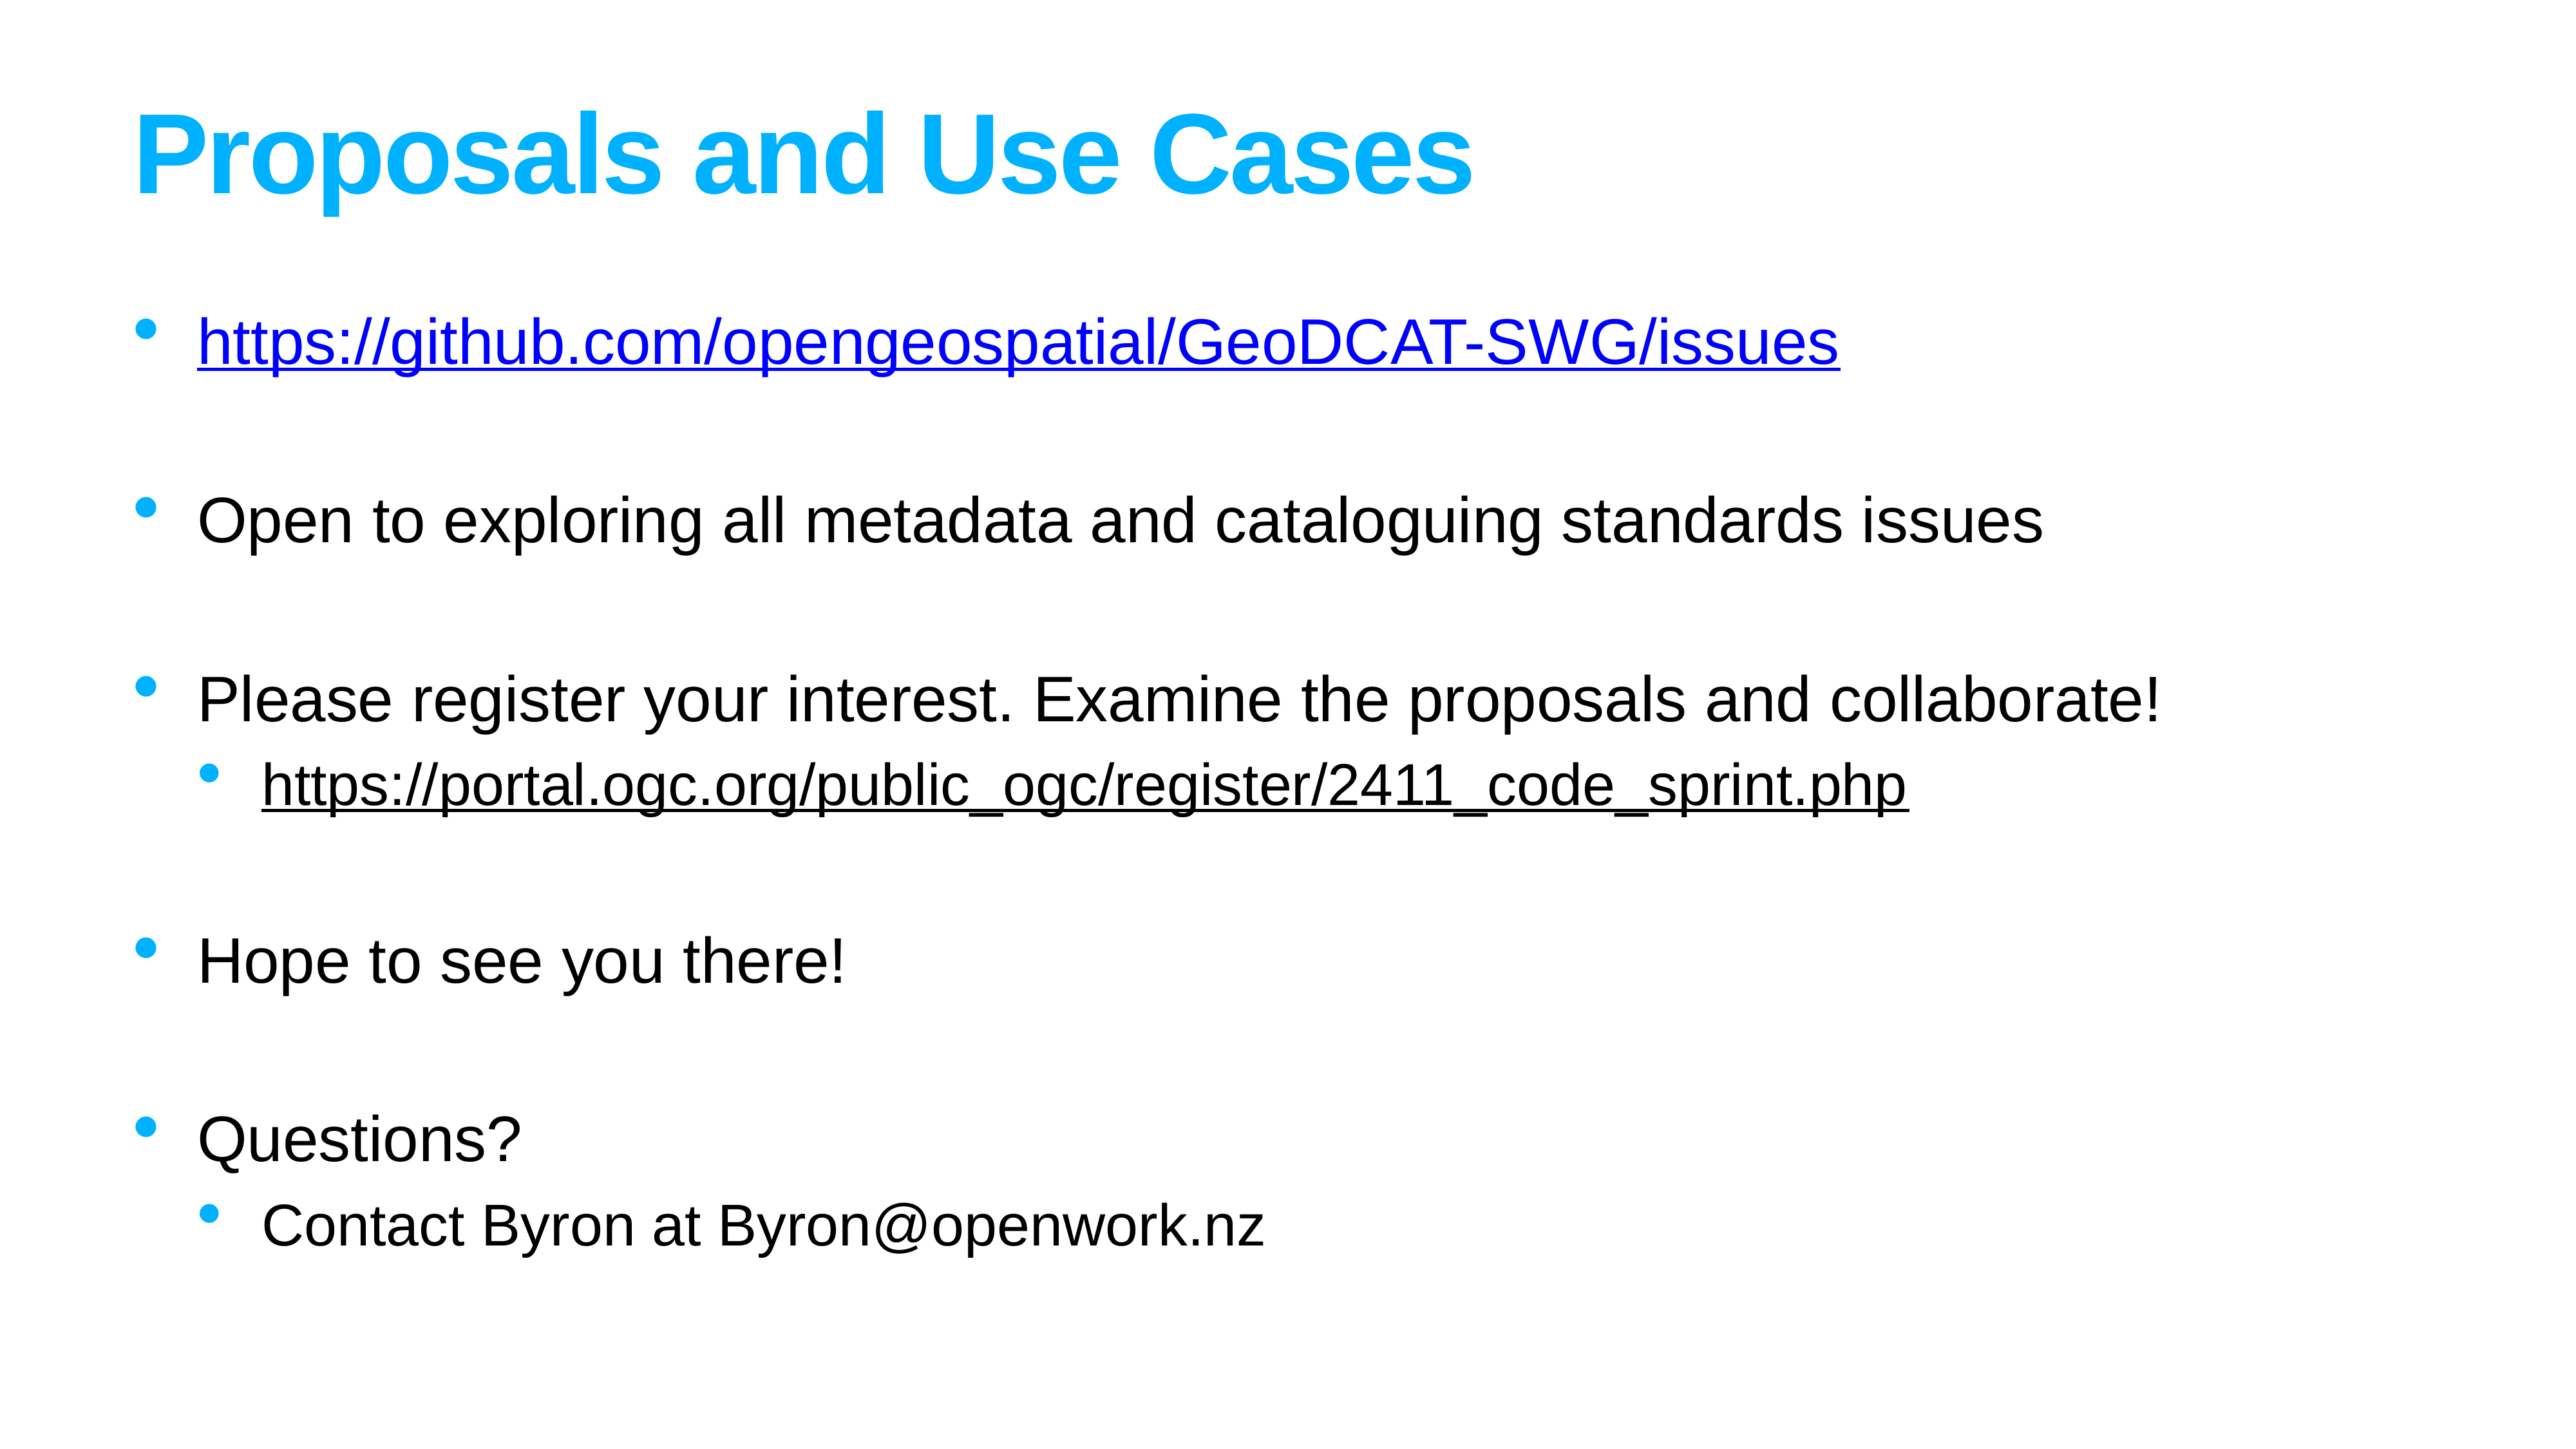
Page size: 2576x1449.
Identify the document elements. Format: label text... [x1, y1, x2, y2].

title Proposals and Use Cases [127, 100, 2449, 252]
list https://github.com/opengeospatial/GeoDCAT-SWG/issues Open to exploring all metadata and cataloguing standards issues Please register your interest. Examine the proposals and collaborate! https://portal.ogc.org/public_ogc/register/2411_code_sprint.php Hope to see you there! Questions? Contact Byron at Byron@openwork.nz [127, 294, 2449, 1321]
